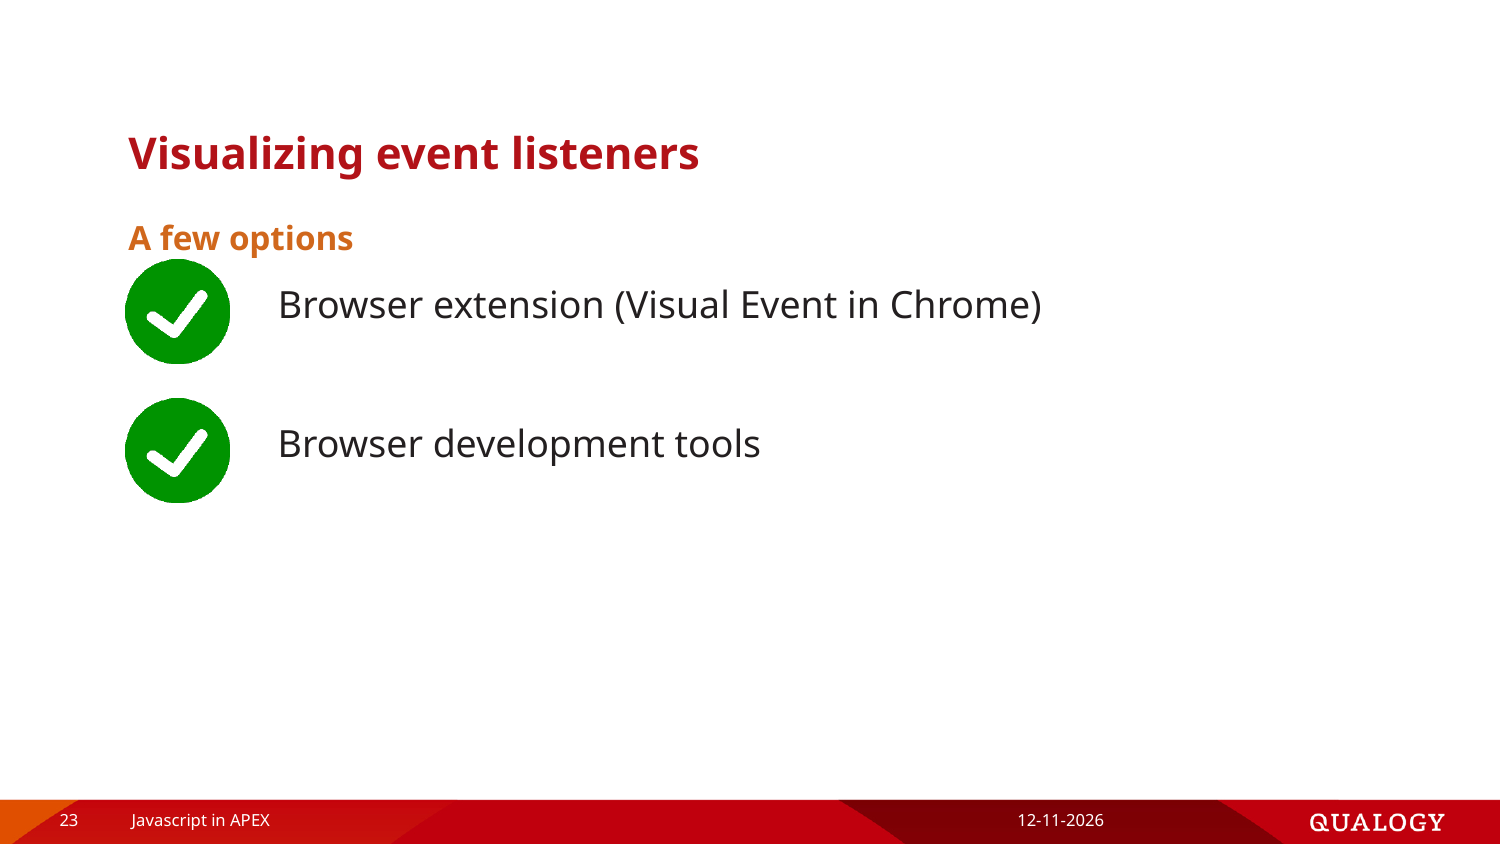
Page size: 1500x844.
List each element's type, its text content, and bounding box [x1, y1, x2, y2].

footer Javascript in APEX [125, 803, 965, 839]
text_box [125, 398, 1033, 519]
title Visualizing event listeners [113, 45, 1444, 186]
picture [0, 0, 1500, 844]
slide_number 23 [53, 803, 113, 839]
list A few options [113, 203, 1444, 260]
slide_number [1011, 803, 1263, 839]
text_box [125, 259, 1197, 364]
